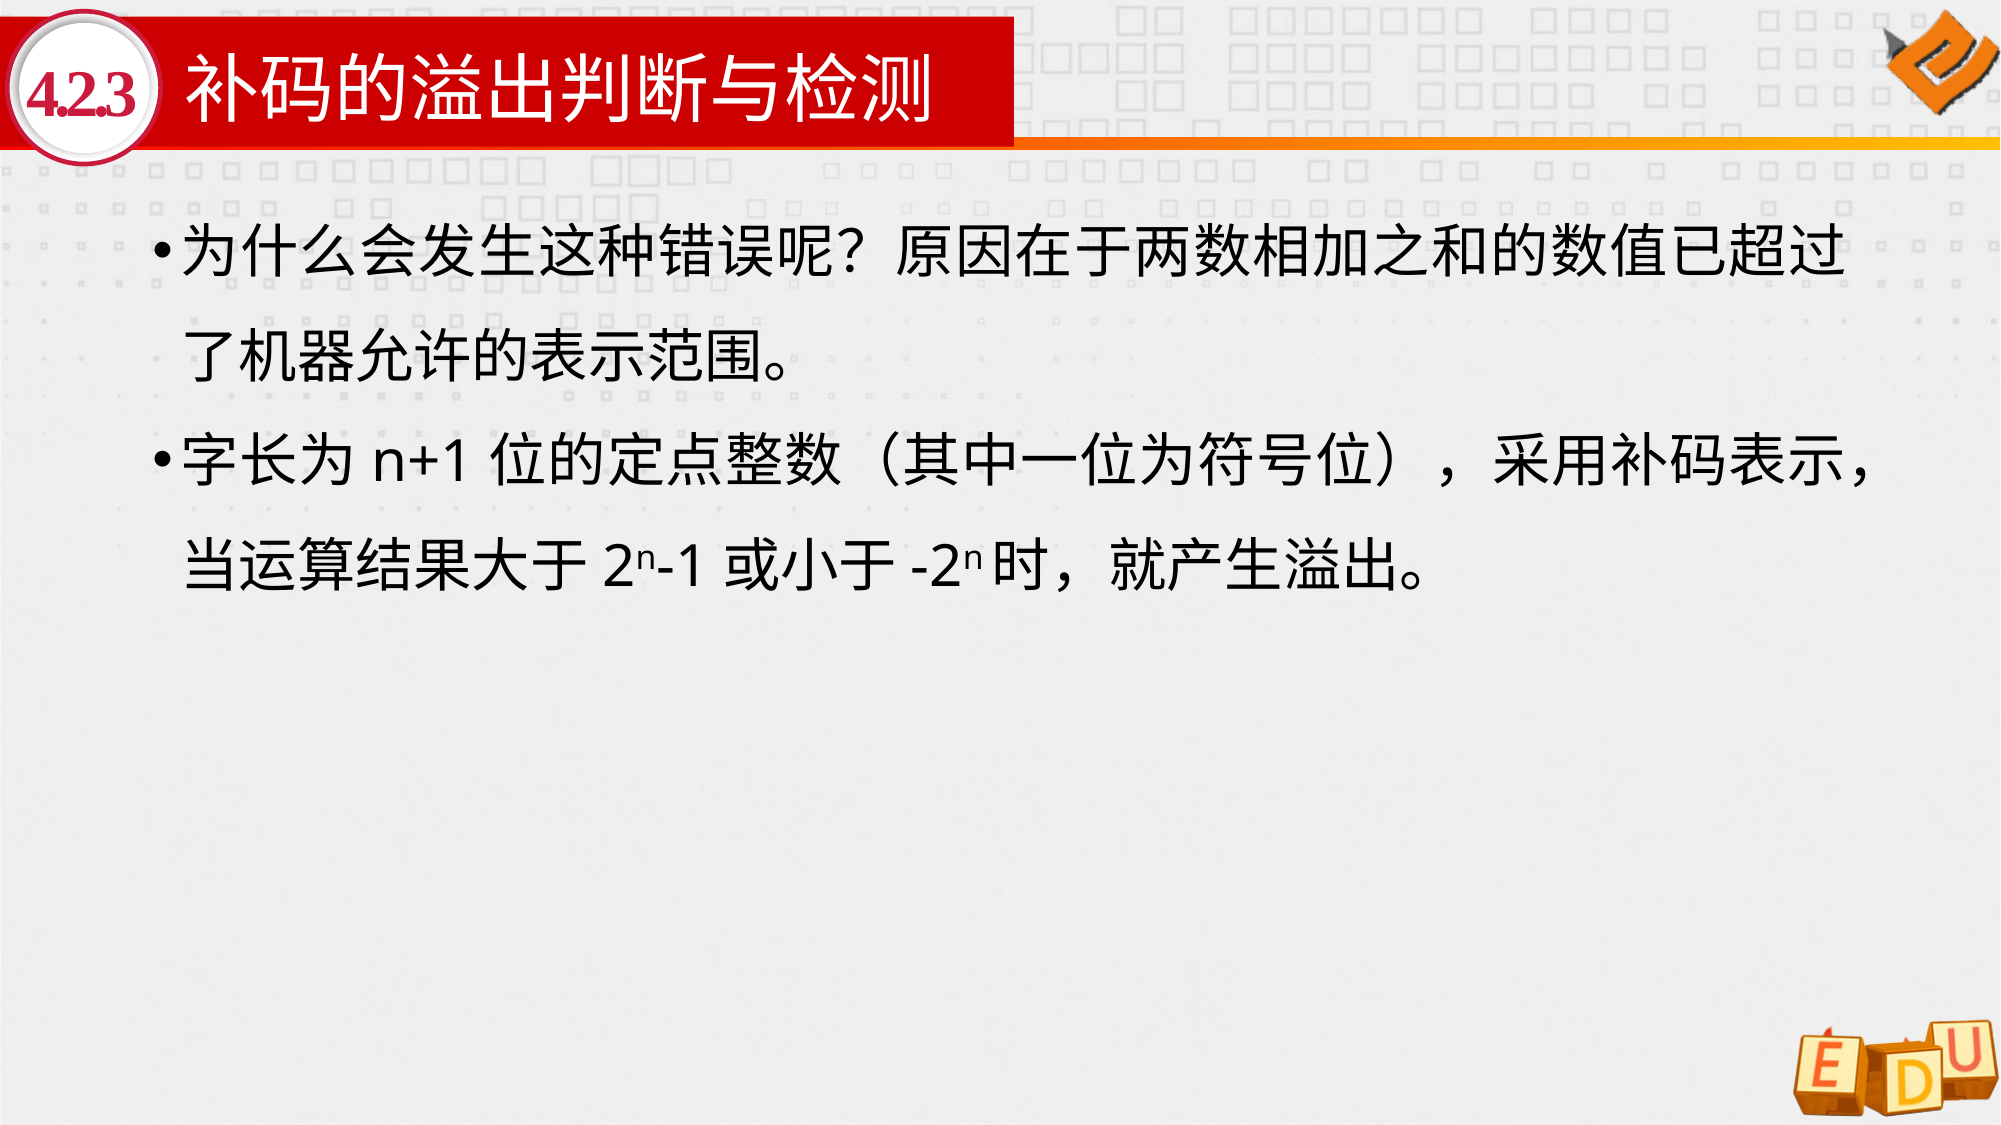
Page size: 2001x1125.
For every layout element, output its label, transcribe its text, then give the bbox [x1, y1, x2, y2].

picture [0, 0, 2001, 1125]
title 补码的溢出判断与检测 [169, 30, 1287, 154]
list 为什么会发生这种错误呢？原因在于两数相加之和的数值已超过了机器允许的表示范围。 字长为n+1位的定点整数（其中一位为符号位），采用补码表示，当运算结果大于2n-1或小于-2n时，就产生溢出。 [137, 171, 1863, 989]
list 4.2.3 [12, 49, 153, 131]
